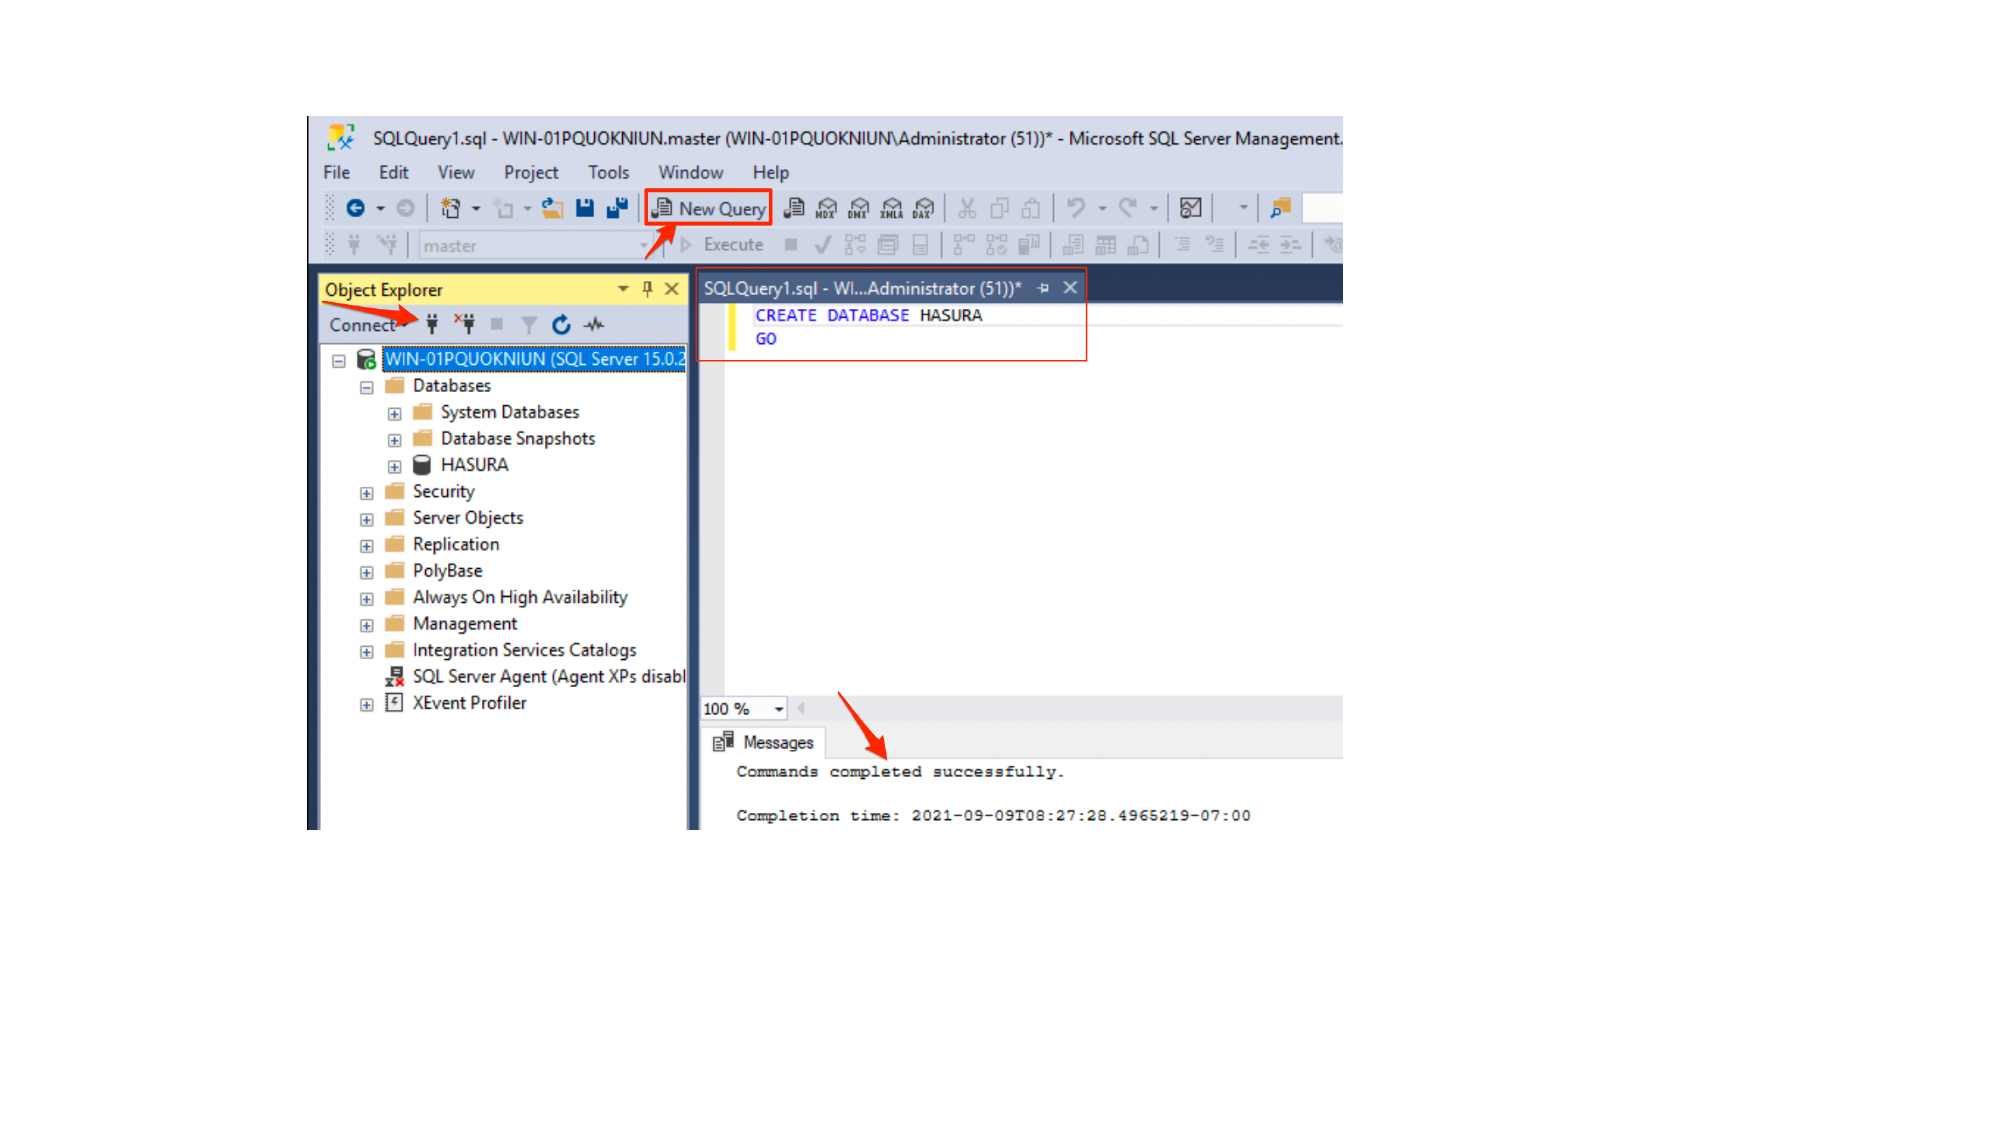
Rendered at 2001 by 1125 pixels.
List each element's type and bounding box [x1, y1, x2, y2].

list [307, 116, 1343, 830]
